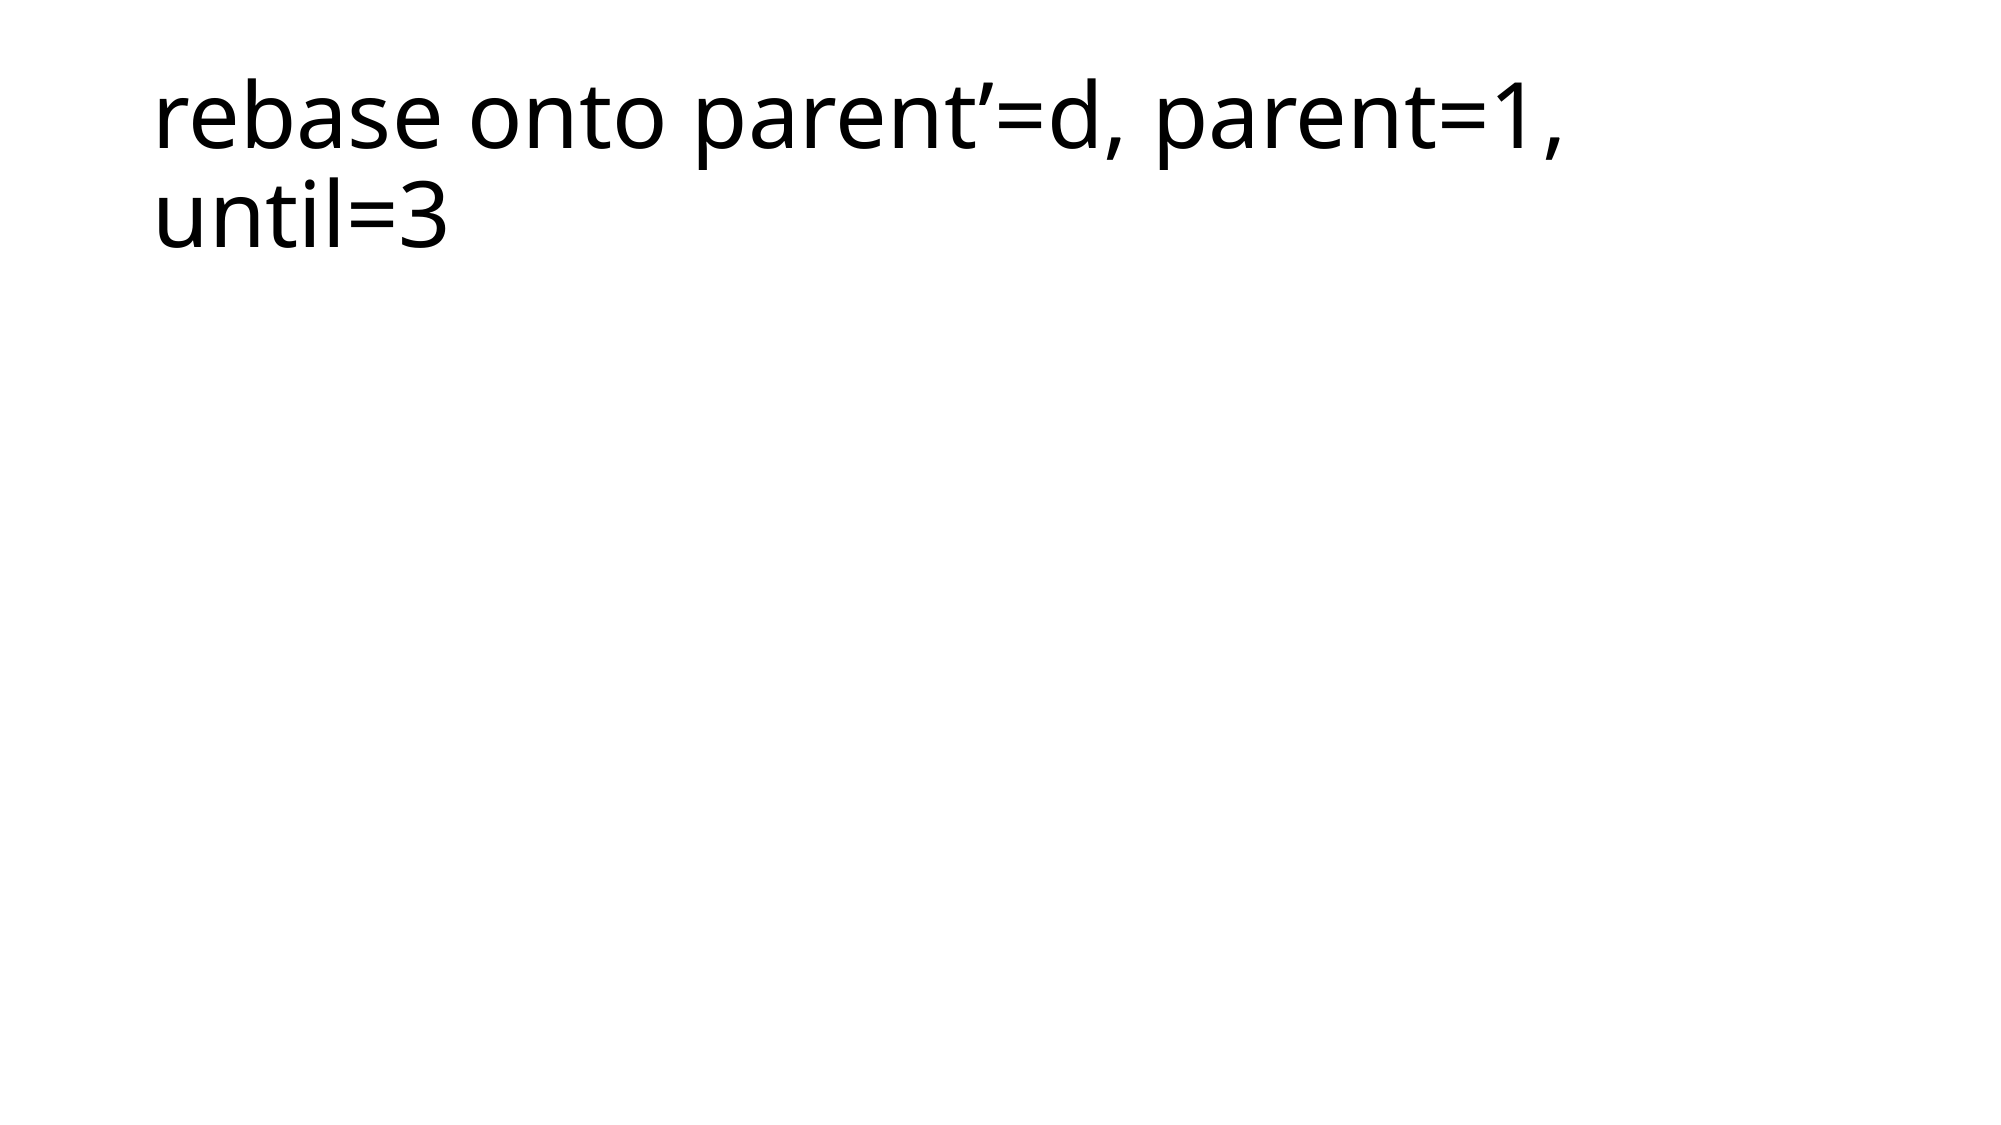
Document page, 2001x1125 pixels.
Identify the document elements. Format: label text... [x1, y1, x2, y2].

title rebase onto parent’=d, parent=1, until=3 [137, 59, 1863, 278]
